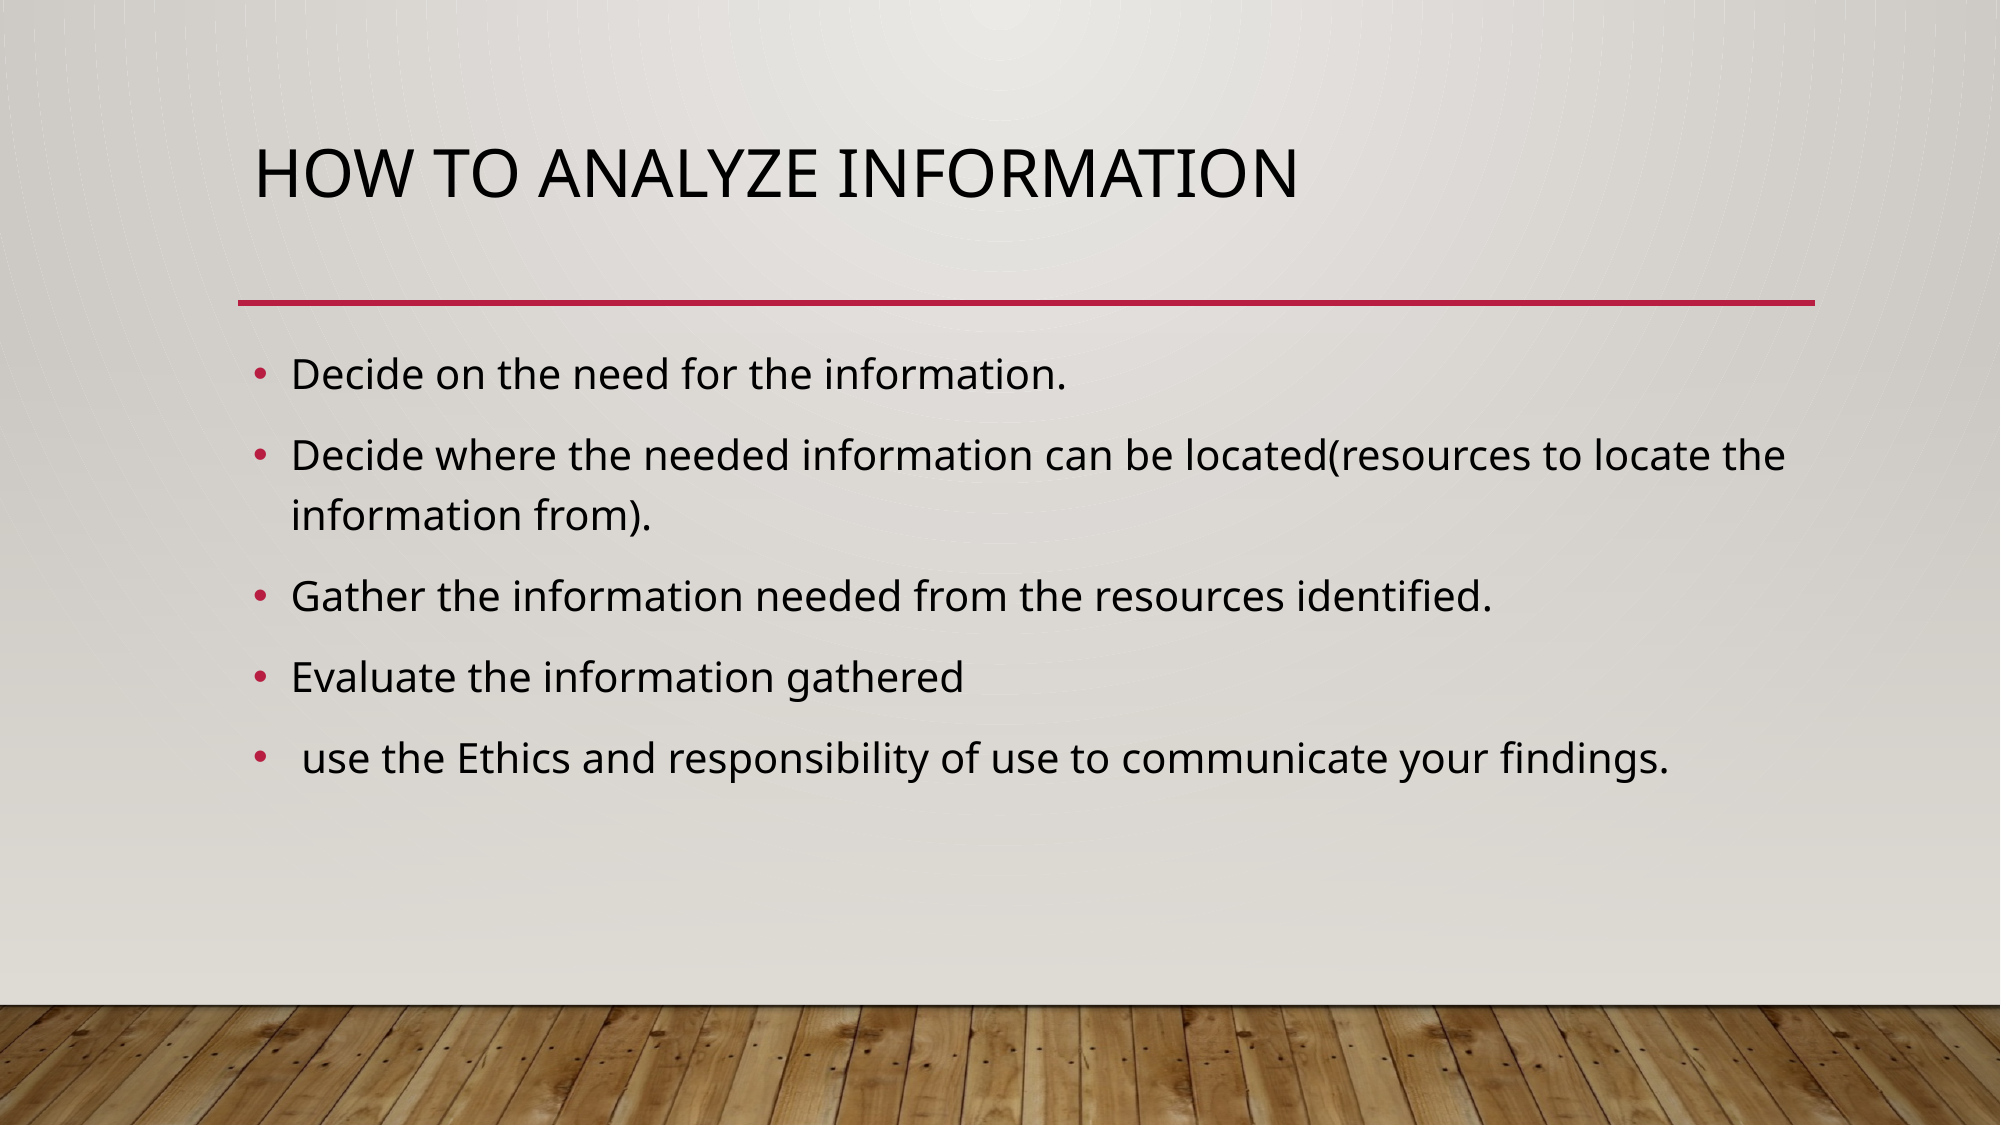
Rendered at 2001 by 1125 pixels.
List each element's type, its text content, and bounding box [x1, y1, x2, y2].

picture [0, 1005, 2000, 1125]
title How to Analyze Information [238, 131, 1814, 305]
list Decide on the need for the information. Decide where the needed information can be located(resources to locate the information from). Gather the information needed from the resources identified. Evaluate the information gathered use the Ethics and responsibility of use to communicate your findings. [238, 330, 1814, 897]
